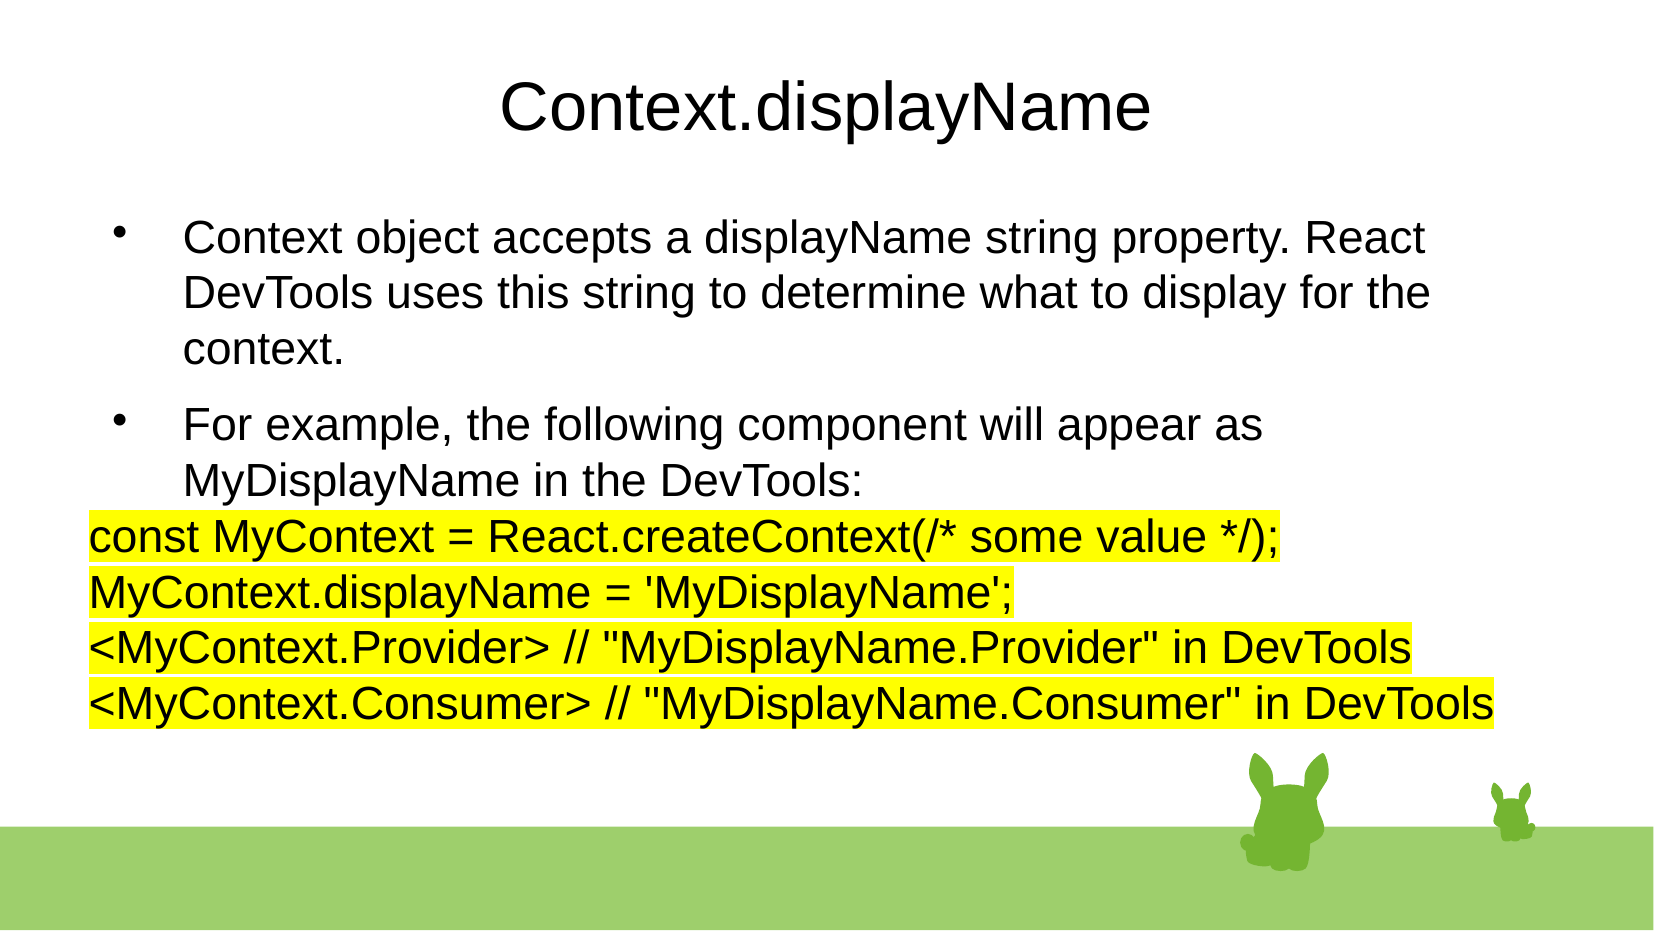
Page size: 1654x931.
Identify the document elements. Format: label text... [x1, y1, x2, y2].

text_box Context.displayName [88, 29, 1565, 178]
text_box Context object accepts a displayName string property. React DevTools uses this string to determine what to display for the context. For example, the following component will appear as MyDisplayName in the DevTools: const MyContext = React.createContext(/* some value */); MyContext.displayName = 'MyDisplayName'; <MyContext.Provider> // "MyDisplayName.Provider" in DevTools <MyContext.Consumer> // "MyDisplayName.Consumer" in DevTools [88, 206, 1565, 739]
